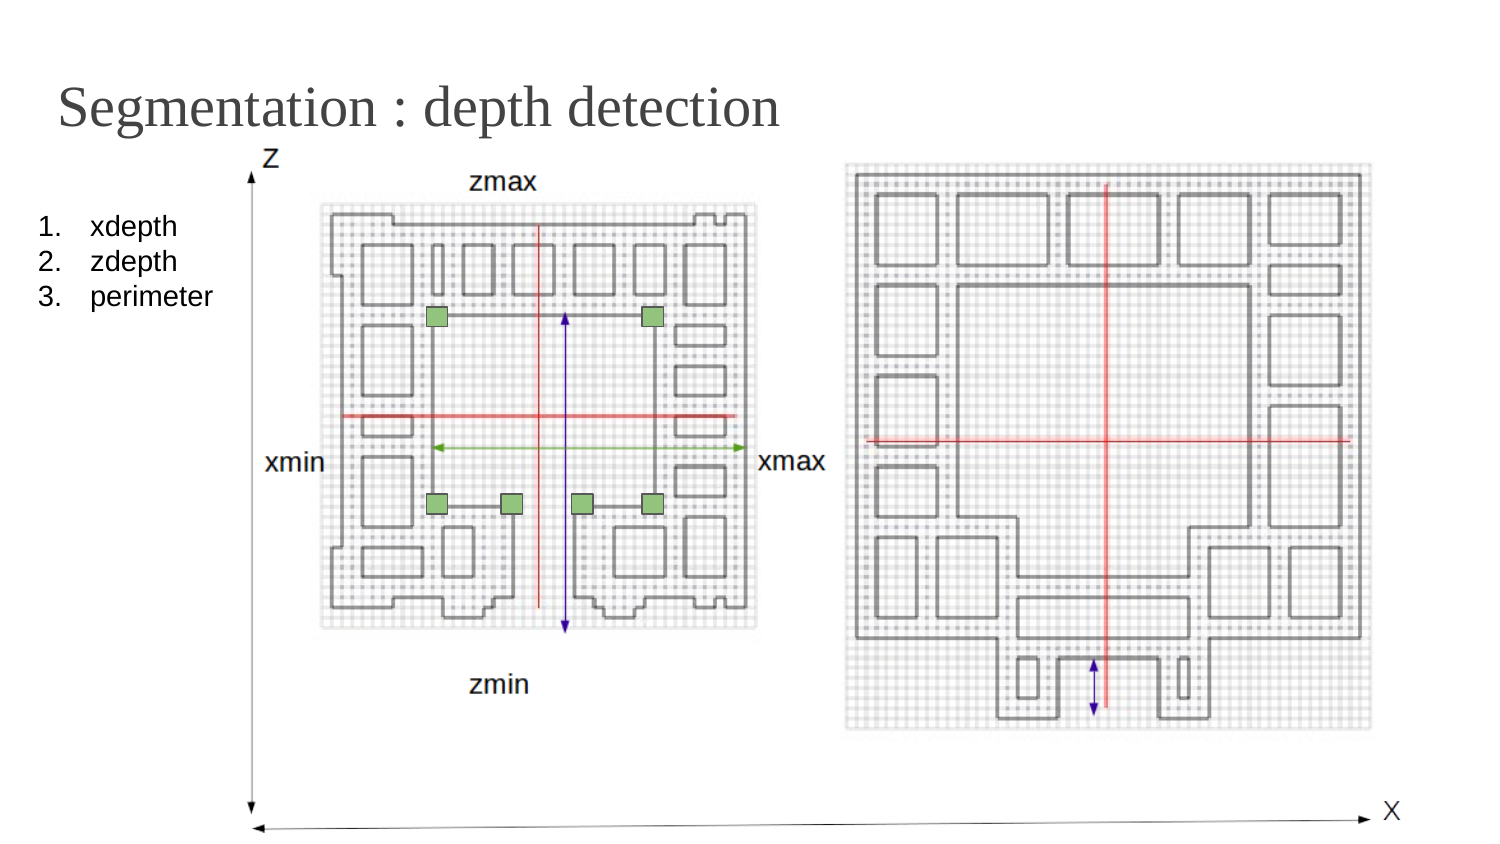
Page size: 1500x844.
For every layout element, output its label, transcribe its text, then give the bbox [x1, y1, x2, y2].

title Segmentation : depth detection [42, 53, 1440, 148]
picture [247, 136, 1417, 834]
text_box xdepth zdepth perimeter [0, 192, 242, 443]
